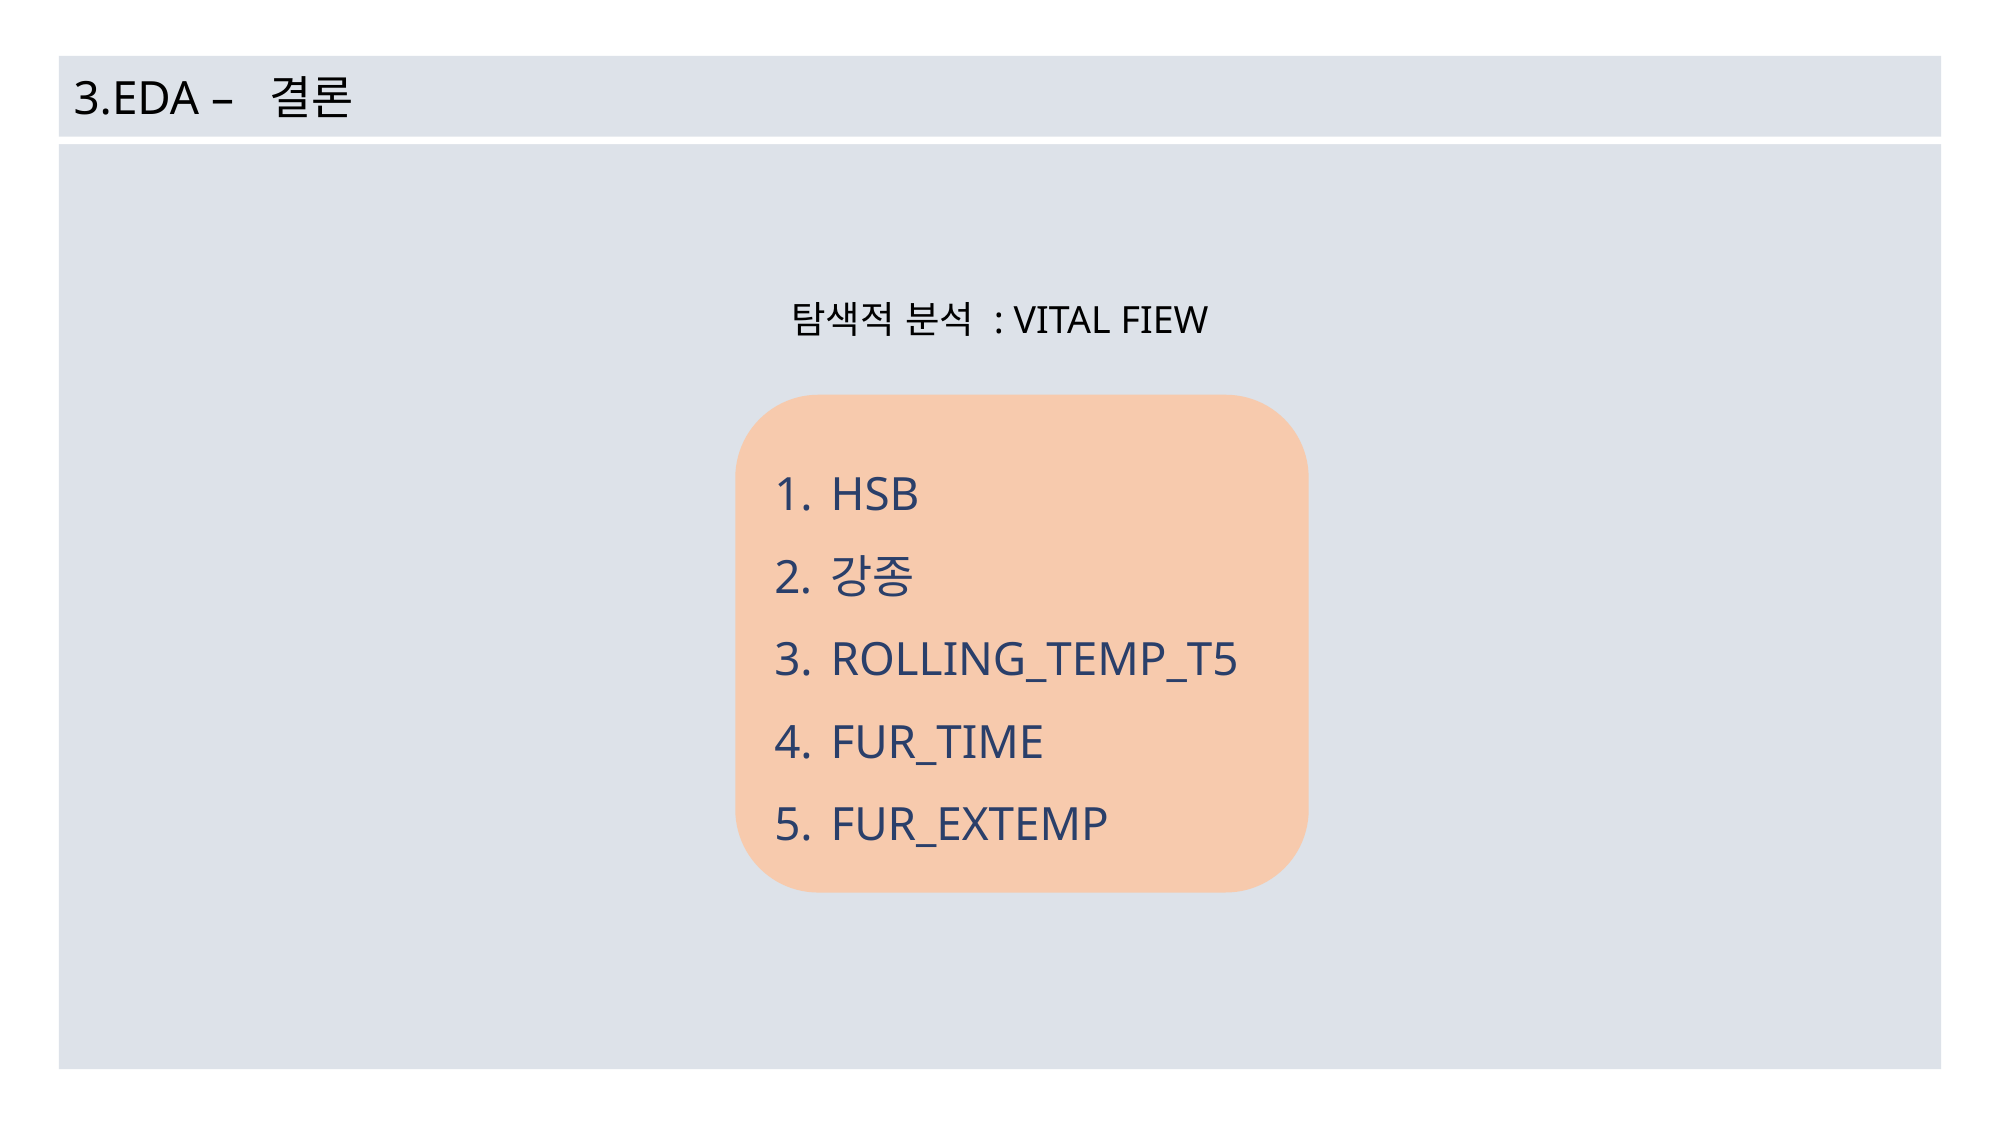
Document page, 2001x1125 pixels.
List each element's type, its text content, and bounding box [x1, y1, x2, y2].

text_box HSB 강종 ROLLING_TEMP_T5 FUR_TIME FUR_EXTEMP [734, 393, 1310, 894]
text_box [25, 136, 1976, 145]
text_box 탐색적 분석 : VITAL FIEW [776, 289, 1224, 349]
text_box [58, 145, 1942, 1070]
text_box [58, 55, 1942, 136]
text_box 3.EDA – 결론 [58, 60, 1602, 131]
